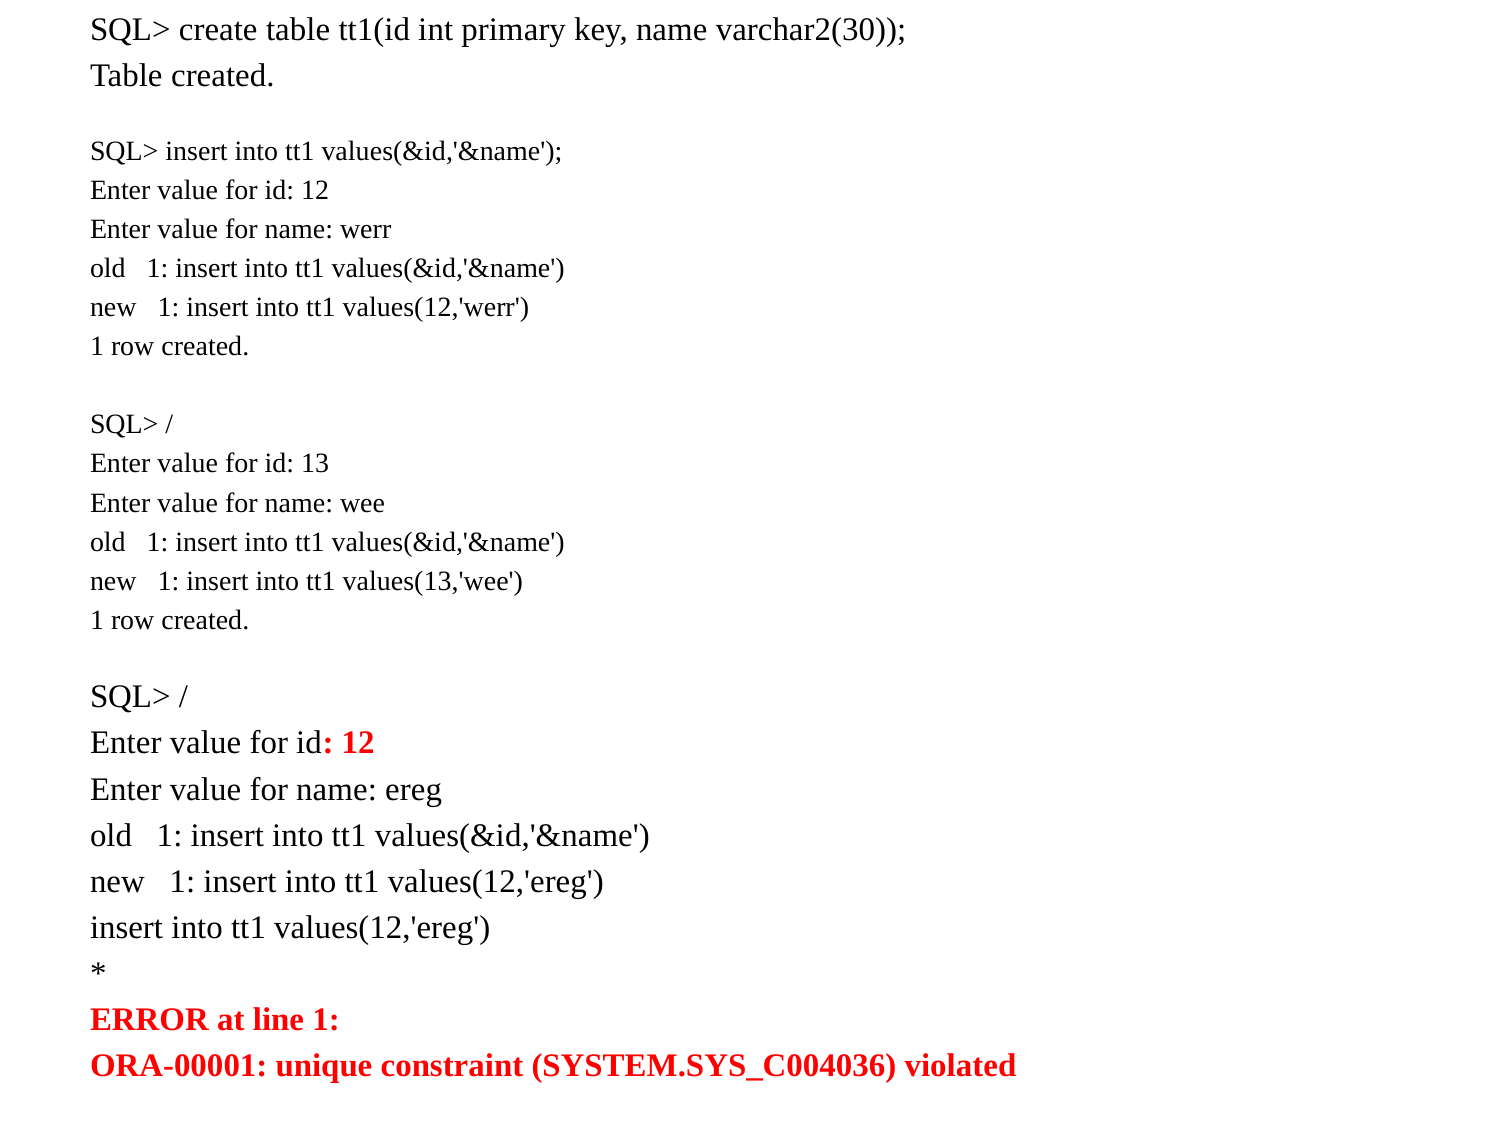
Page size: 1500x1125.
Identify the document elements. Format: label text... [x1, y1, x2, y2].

list SQL> create table tt1(id int primary key, name varchar2(30)); Table created. SQL> insert into tt1 values(&id,'&name'); Enter value for id: 12 Enter value for name: werr old 1: insert into tt1 values(&id,'&name') new 1: insert into tt1 values(12,'werr') 1 row created. SQL> / Enter value for id: 13 Enter value for name: wee old 1: insert into tt1 values(&id,'&name') new 1: insert into tt1 values(13,'wee') 1 row created. SQL> / Enter value for id: 12 Enter value for name: ereg old 1: insert into tt1 values(&id,'&name') new 1: insert into tt1 values(12,'ereg') insert into tt1 values(12,'ereg') * ERROR at line 1: ORA-00001: unique constraint (SYSTEM.SYS_C004036) violated [75, 0, 1425, 1100]
